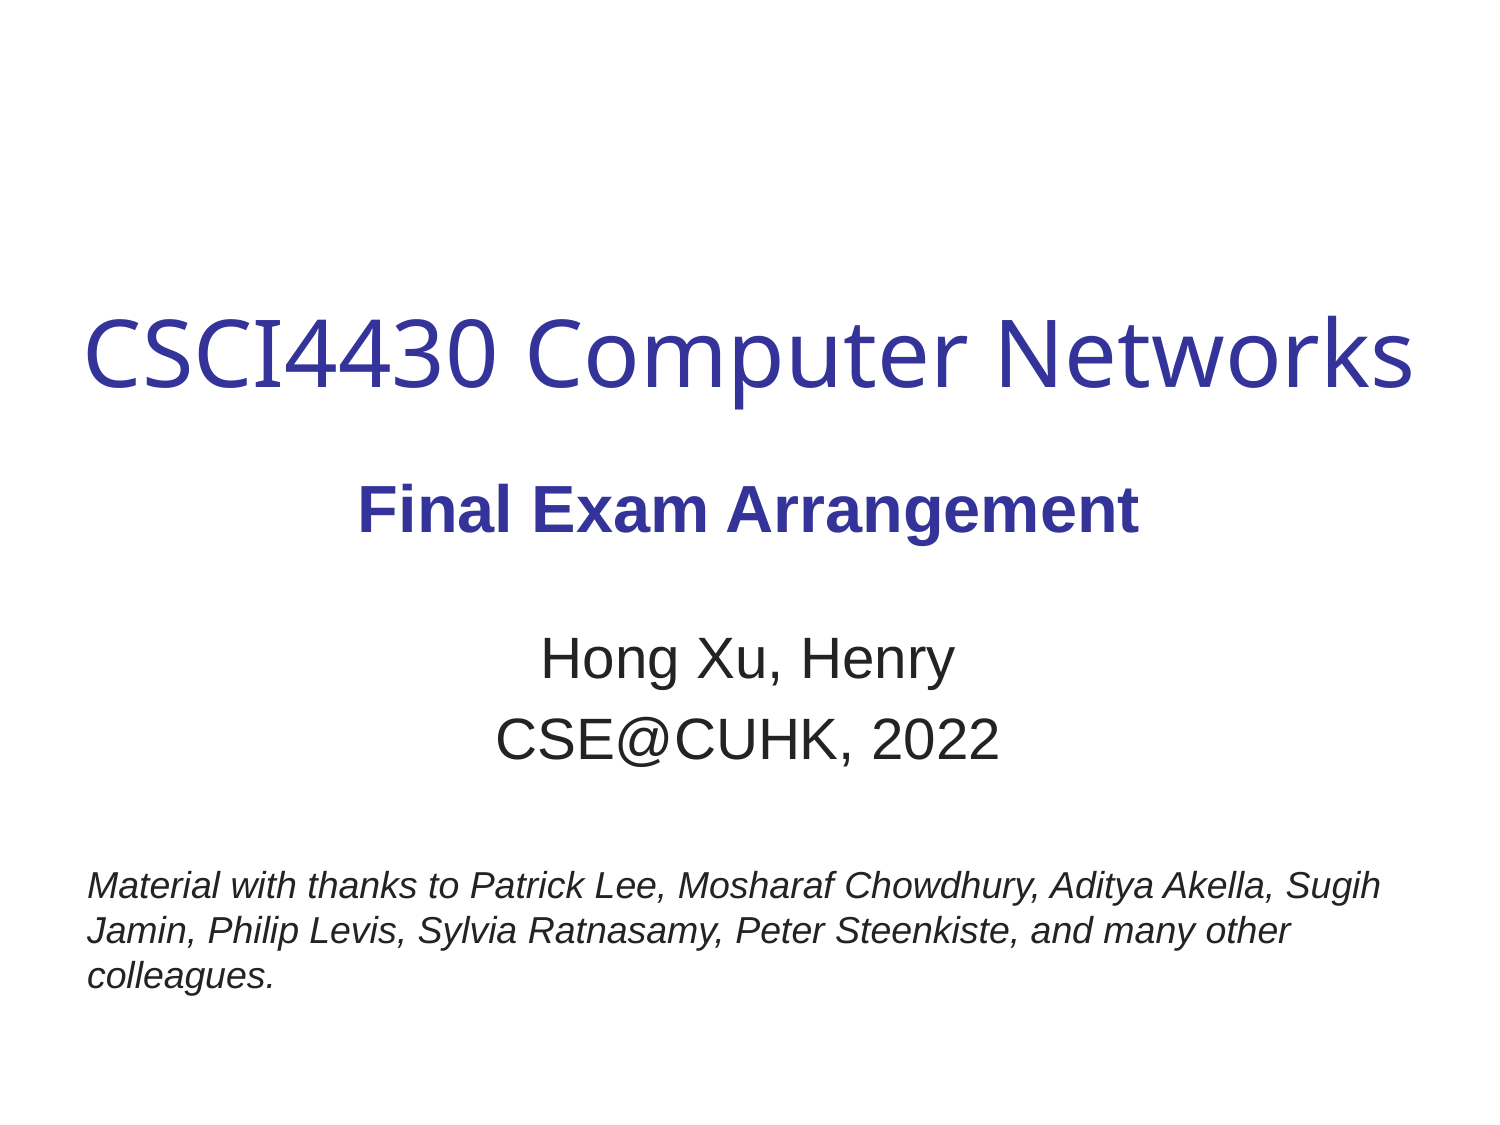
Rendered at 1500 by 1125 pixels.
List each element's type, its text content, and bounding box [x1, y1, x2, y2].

subtitle Hong Xu, Henry CSE@CUHK, 2022 Material with thanks to Patrick Lee, Mosharaf Chowdhury, Aditya Akella, Sugih Jamin, Philip Levis, Sylvia Ratnasamy, Peter Steenkiste, and many other colleagues. [71, 612, 1425, 813]
title CSCI4430 Computer Networks Final Exam Arrangement [0, 178, 1500, 555]
